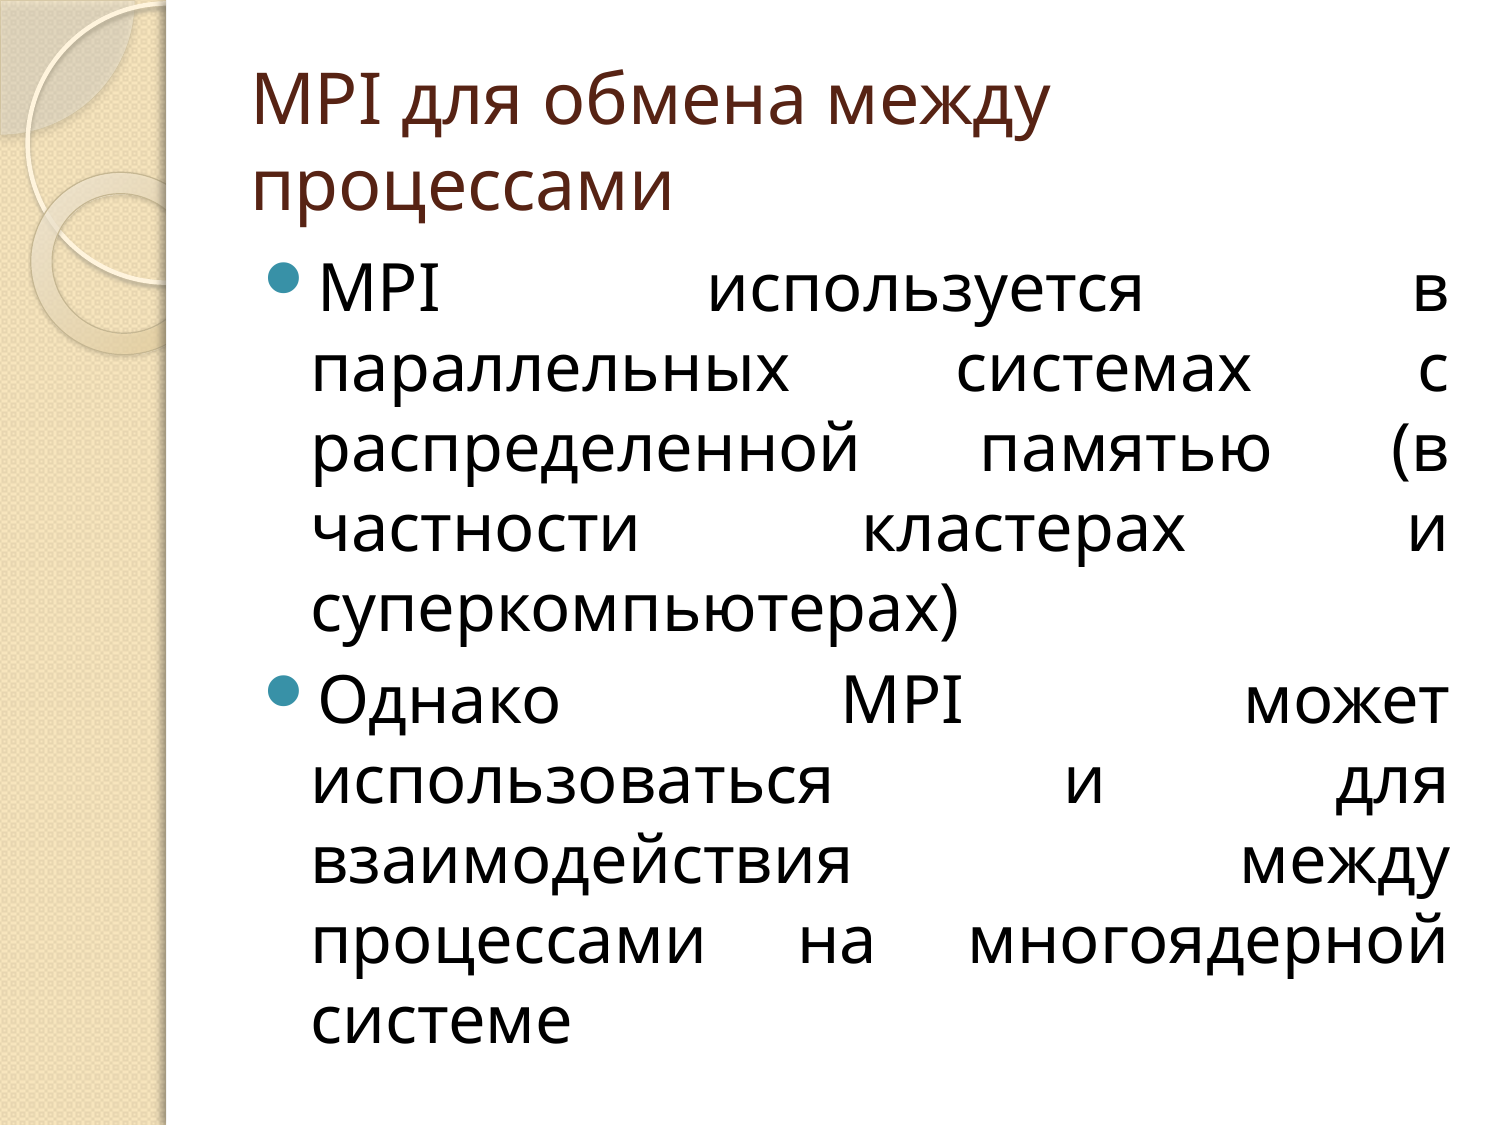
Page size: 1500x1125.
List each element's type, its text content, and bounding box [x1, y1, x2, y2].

list MPI используется в параллельных системах с распределенной памятью (в частности кластерах и суперкомпьютерах) Однако MPI может использоваться и для взаимодействия между процессами на многоядерной системе [235, 237, 1466, 1025]
title MPI для обмена между процессами [235, 45, 1466, 233]
